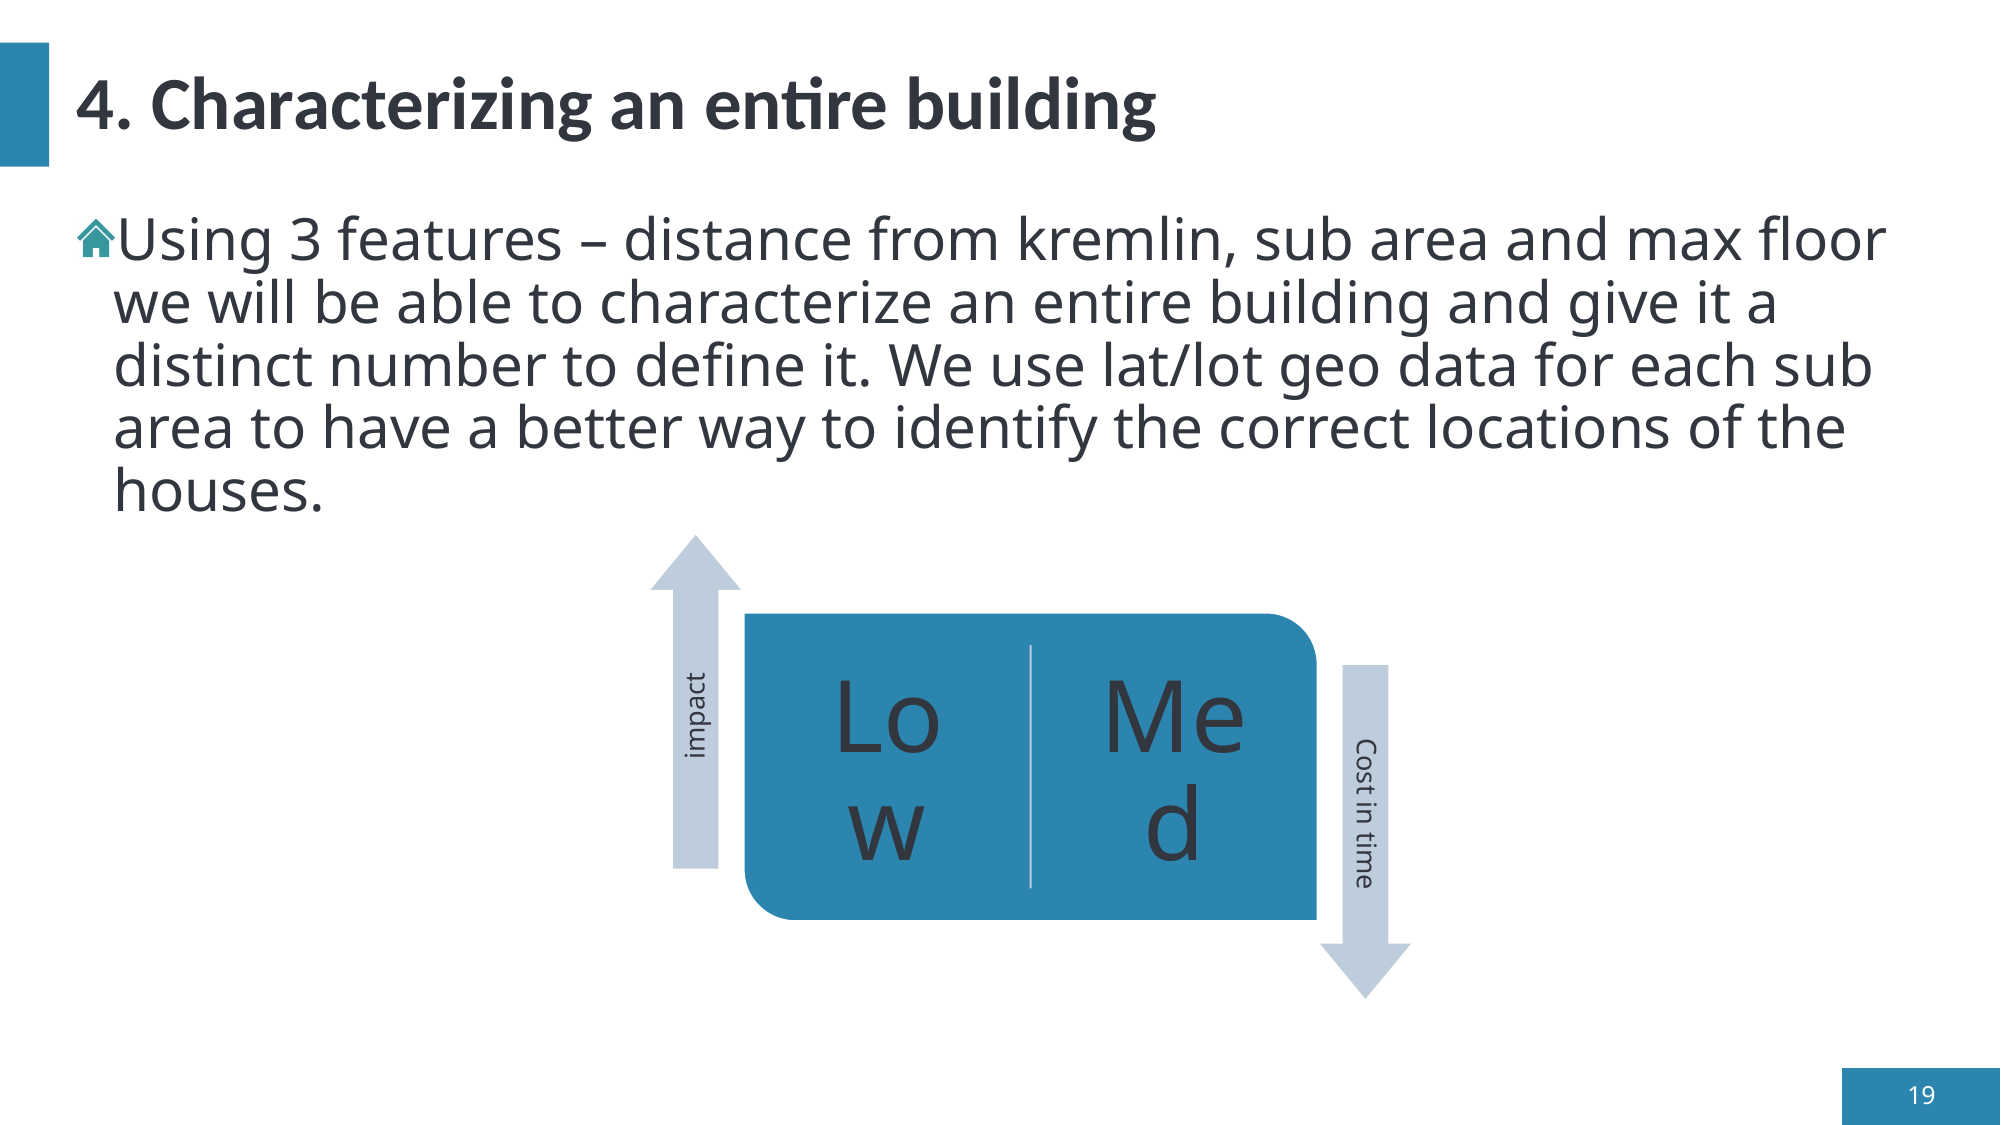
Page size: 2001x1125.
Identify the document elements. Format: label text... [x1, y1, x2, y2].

title 4. Characterizing an entire building [60, 42, 1951, 168]
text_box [647, 528, 1414, 1006]
slide_number 19 [1889, 1079, 1951, 1114]
list Using 3 features – distance from kremlin, sub area and max floor we will be able to characterize an entire building and give it a distinct number to define it. We use lat/lot geo data for each sub area to have a better way to identify the correct locations of the houses. [60, 202, 1951, 505]
picture [75, 217, 117, 259]
